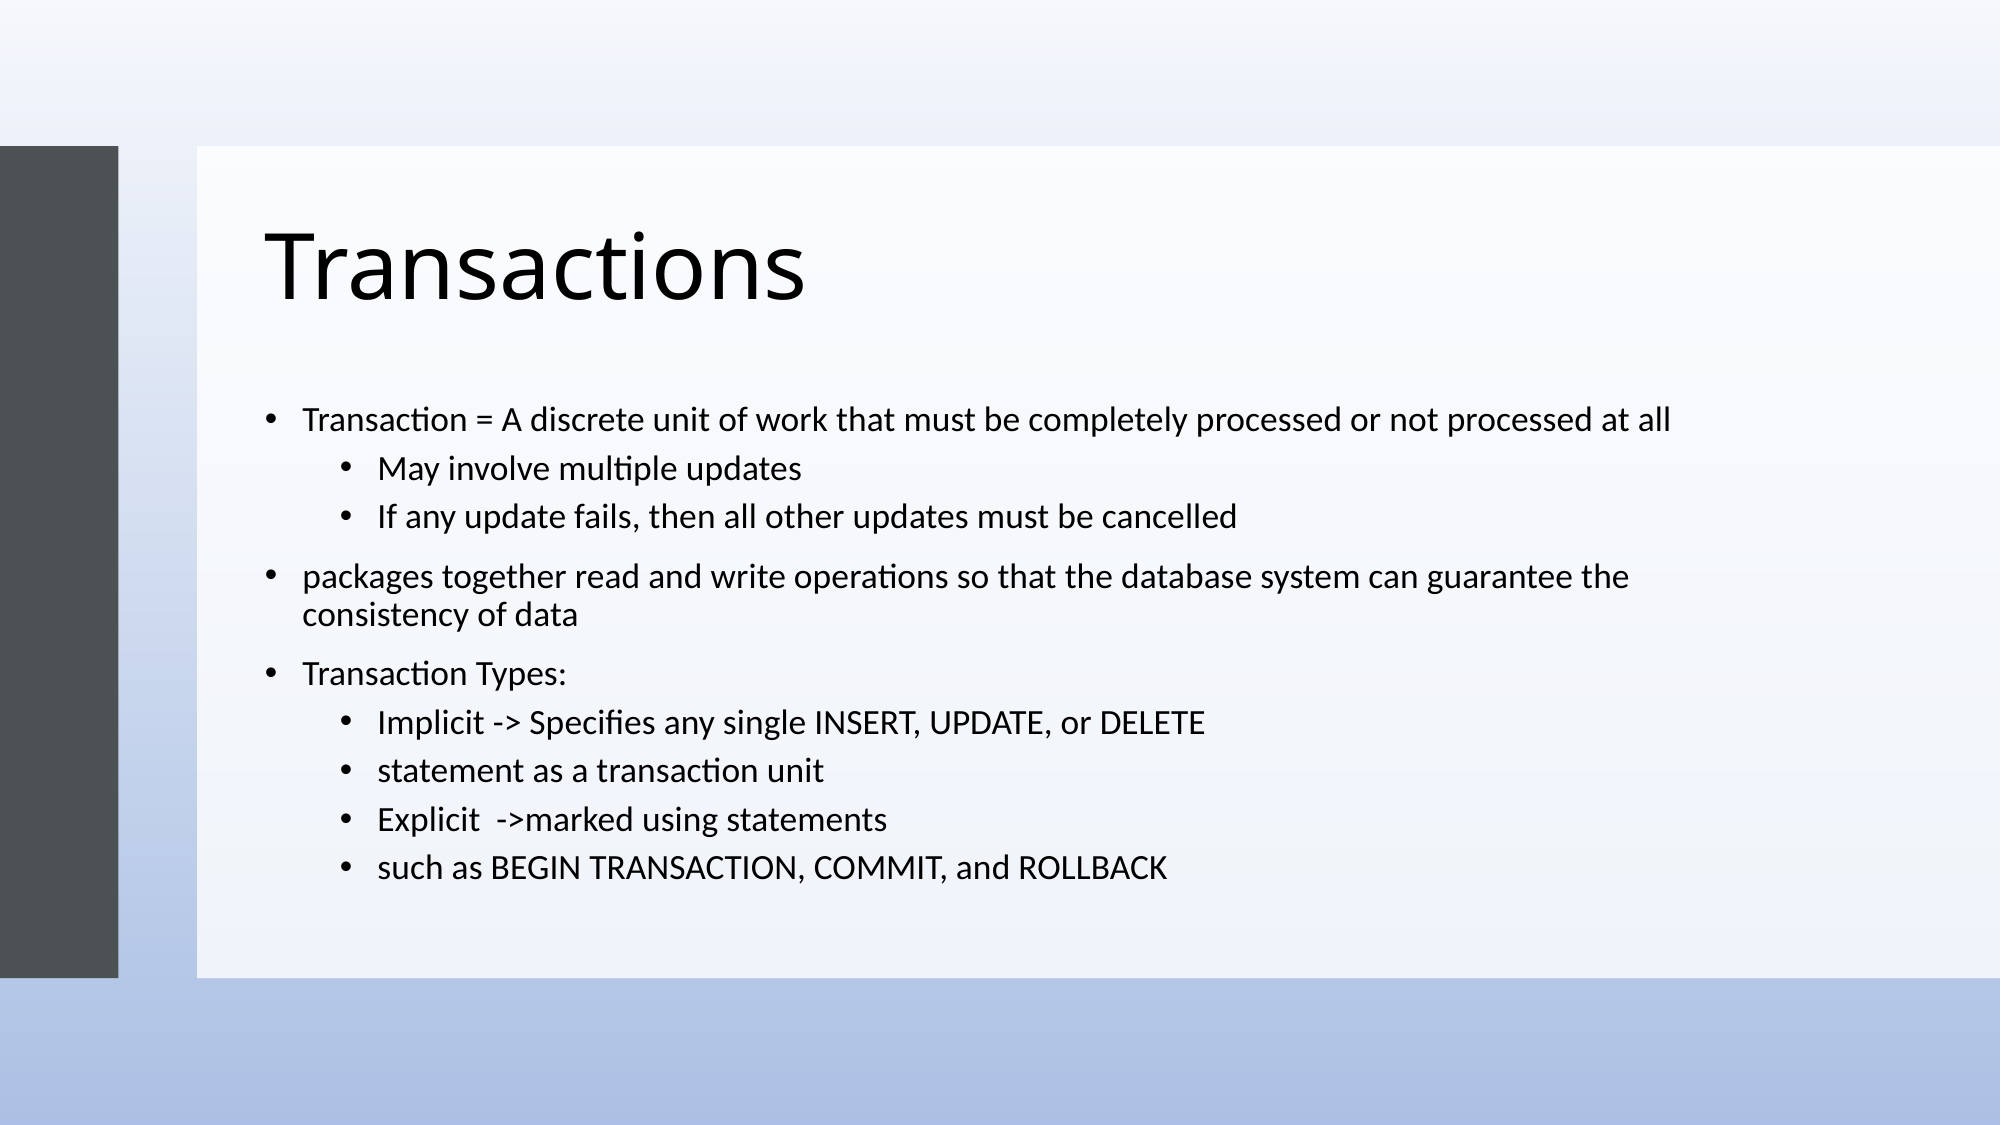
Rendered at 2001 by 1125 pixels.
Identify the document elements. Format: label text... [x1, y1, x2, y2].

title Transactions [249, 172, 1803, 368]
text_box [0, 145, 119, 979]
text_box [0, 0, 2000, 1125]
text_box [196, 145, 2000, 979]
list Transaction = A discrete unit of work that must be completely processed or not processed at all May involve multiple updates If any update fails, then all other updates must be cancelled packages together read and write operations so that the database system can guarantee the consistency of data Transaction Types: Implicit -> Specifies any single INSERT, UPDATE, or DELETE statement as a transaction unit Explicit ->marked using statements such as BEGIN TRANSACTION, COMMIT, and ROLLBACK [249, 393, 1803, 952]
